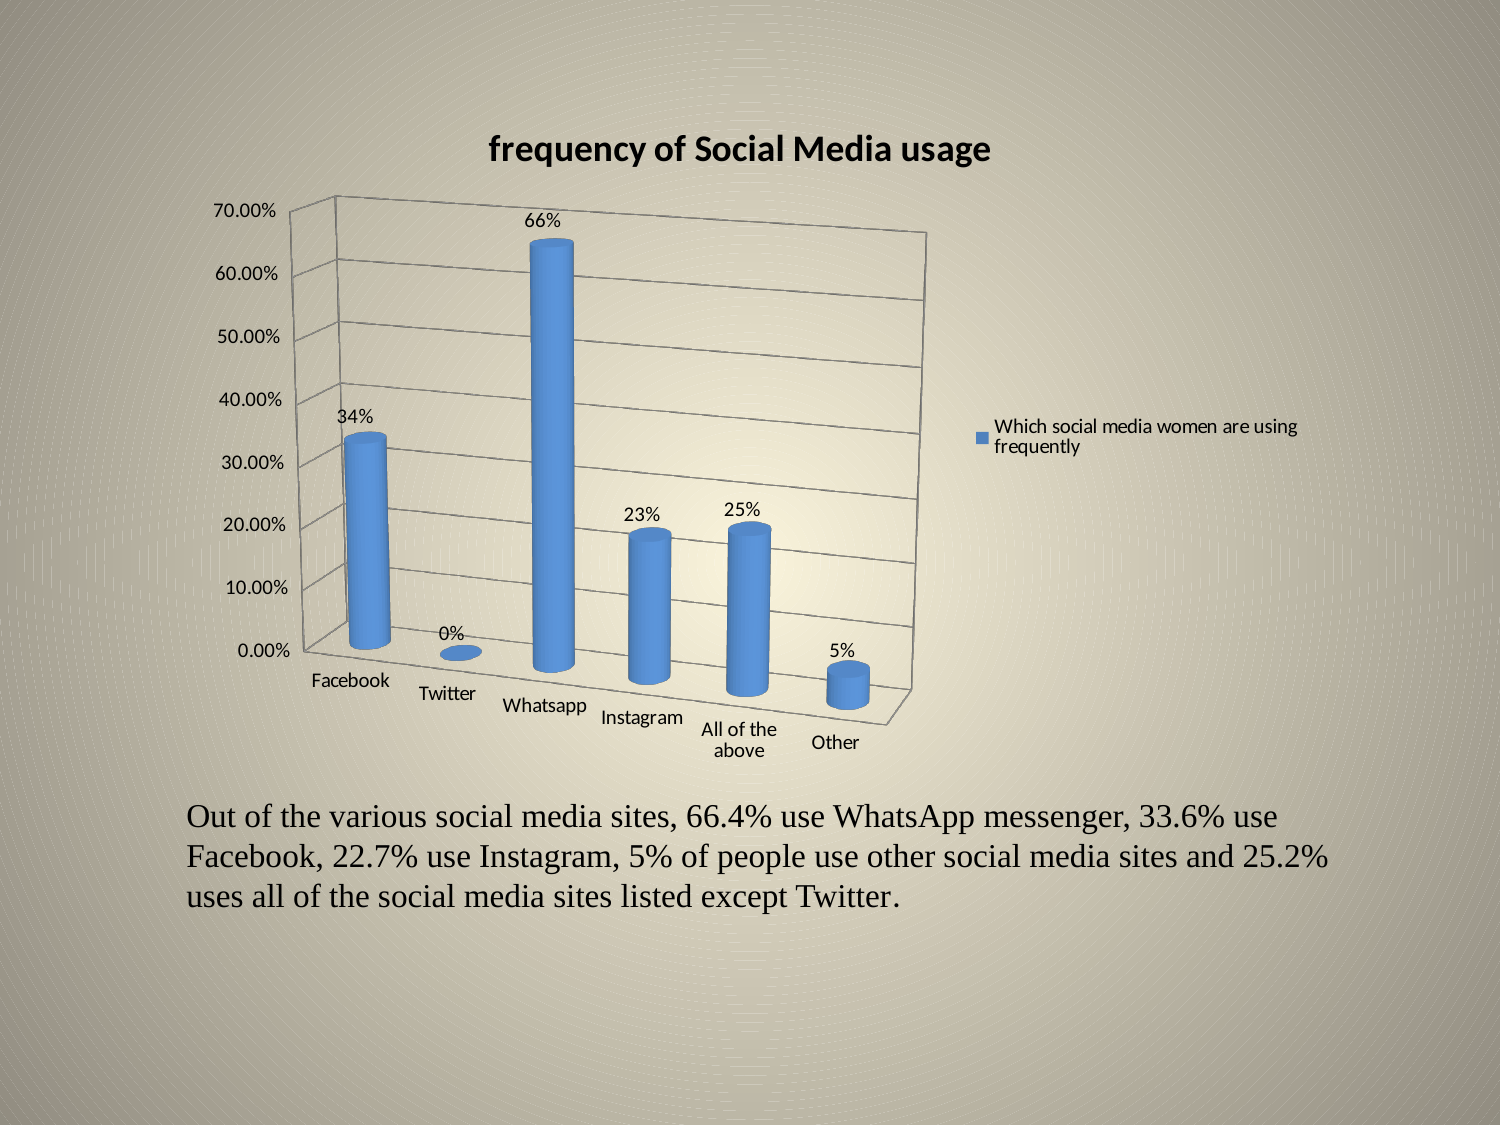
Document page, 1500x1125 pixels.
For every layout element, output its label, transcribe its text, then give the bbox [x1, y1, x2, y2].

list Out of the various social media sites, 66.4% use WhatsApp messenger, 33.6% use Facebook, 22.7% use Instagram, 5% of people use other social media sites and 25.2% uses all of the social media sites listed except Twitter. [171, 786, 1376, 1013]
chart [170, 100, 1318, 776]
